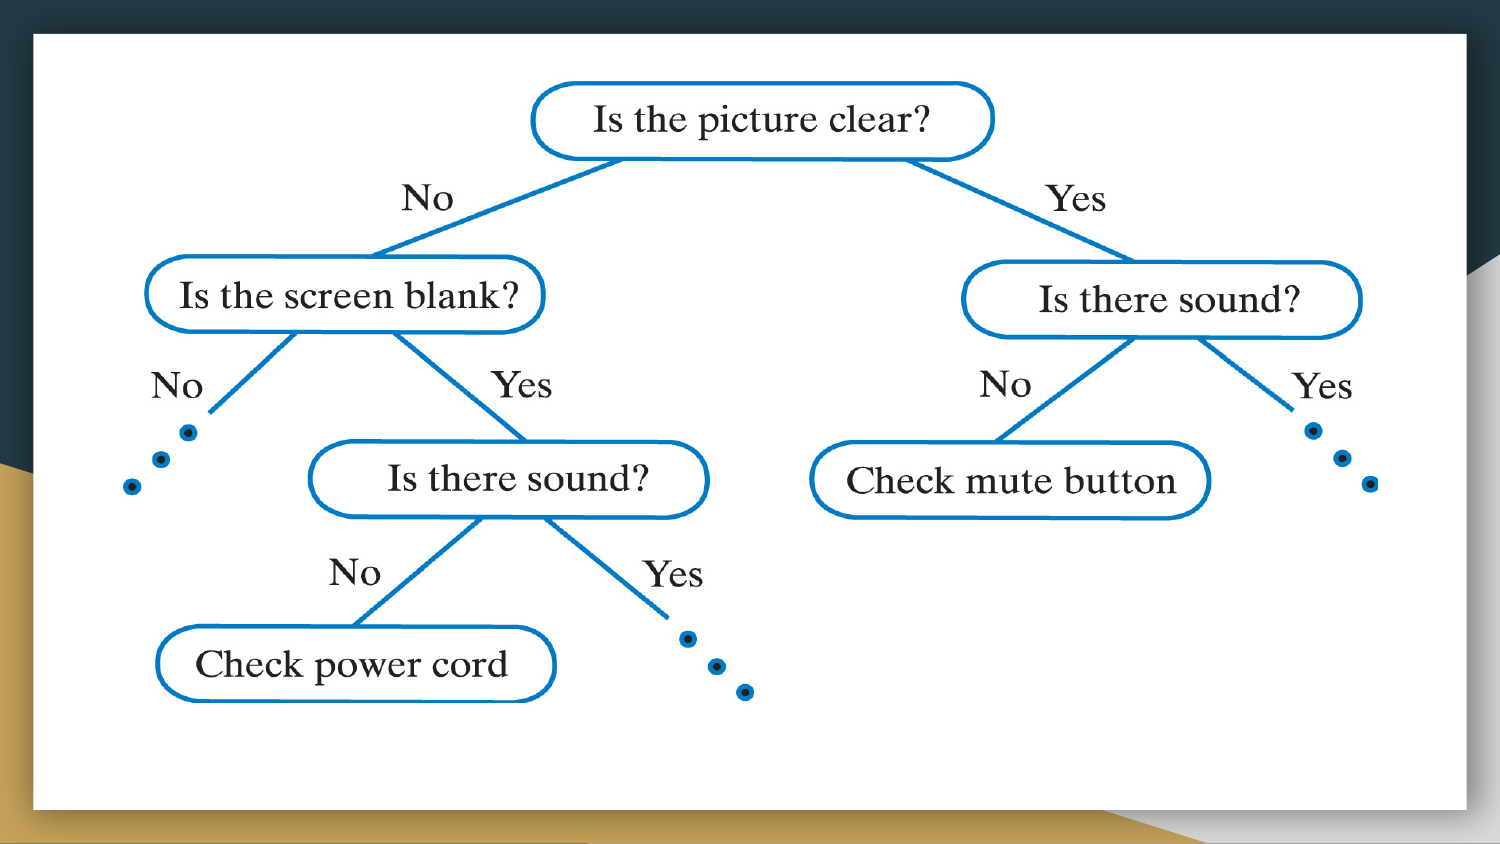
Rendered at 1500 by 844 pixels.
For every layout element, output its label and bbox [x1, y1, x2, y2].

picture [114, 72, 1386, 711]
